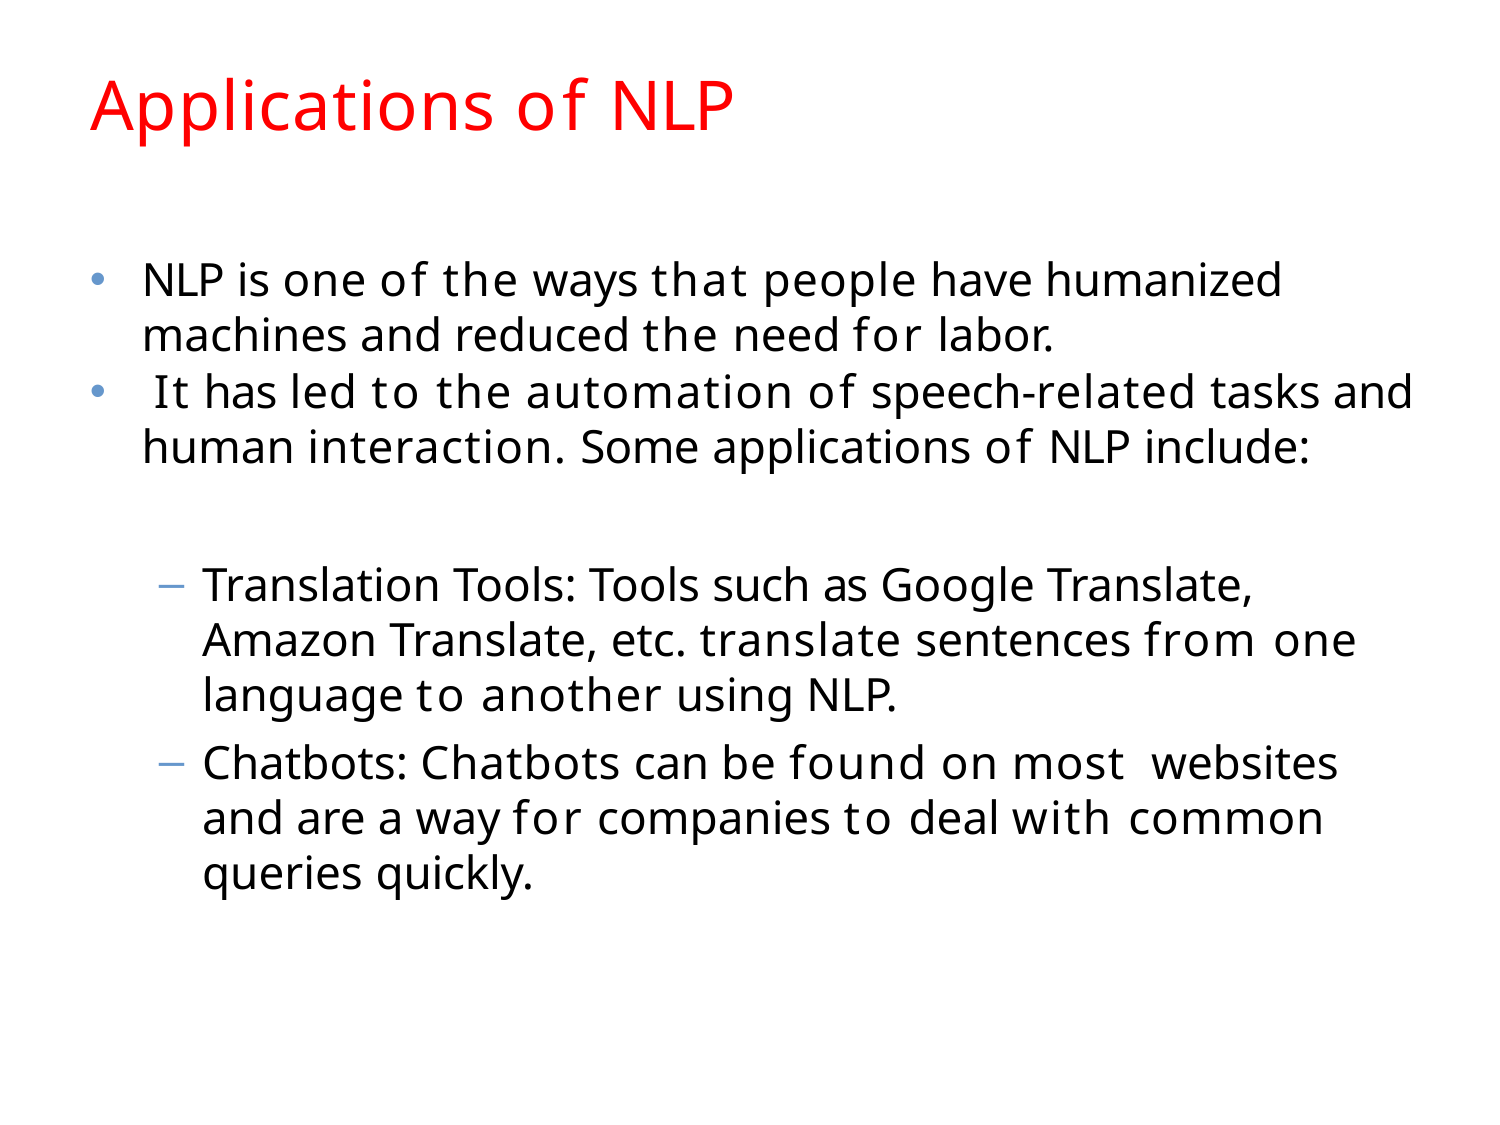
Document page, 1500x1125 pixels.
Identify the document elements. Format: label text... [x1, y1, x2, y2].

title Applications of NLP [87, 6, 761, 197]
text_box NLP is one of the ways that people have humanized machines and reduced the need for labor. It has led to the automation of speech-related tasks and human interaction. Some applications of NLP include: Translation Tools: Tools such as Google Translate, Amazon Translate, etc. translate sentences from one language to another using NLP. Chatbots: Chatbots can be found on most websites and are a way for companies to deal with common queries quickly. [87, 248, 1420, 899]
